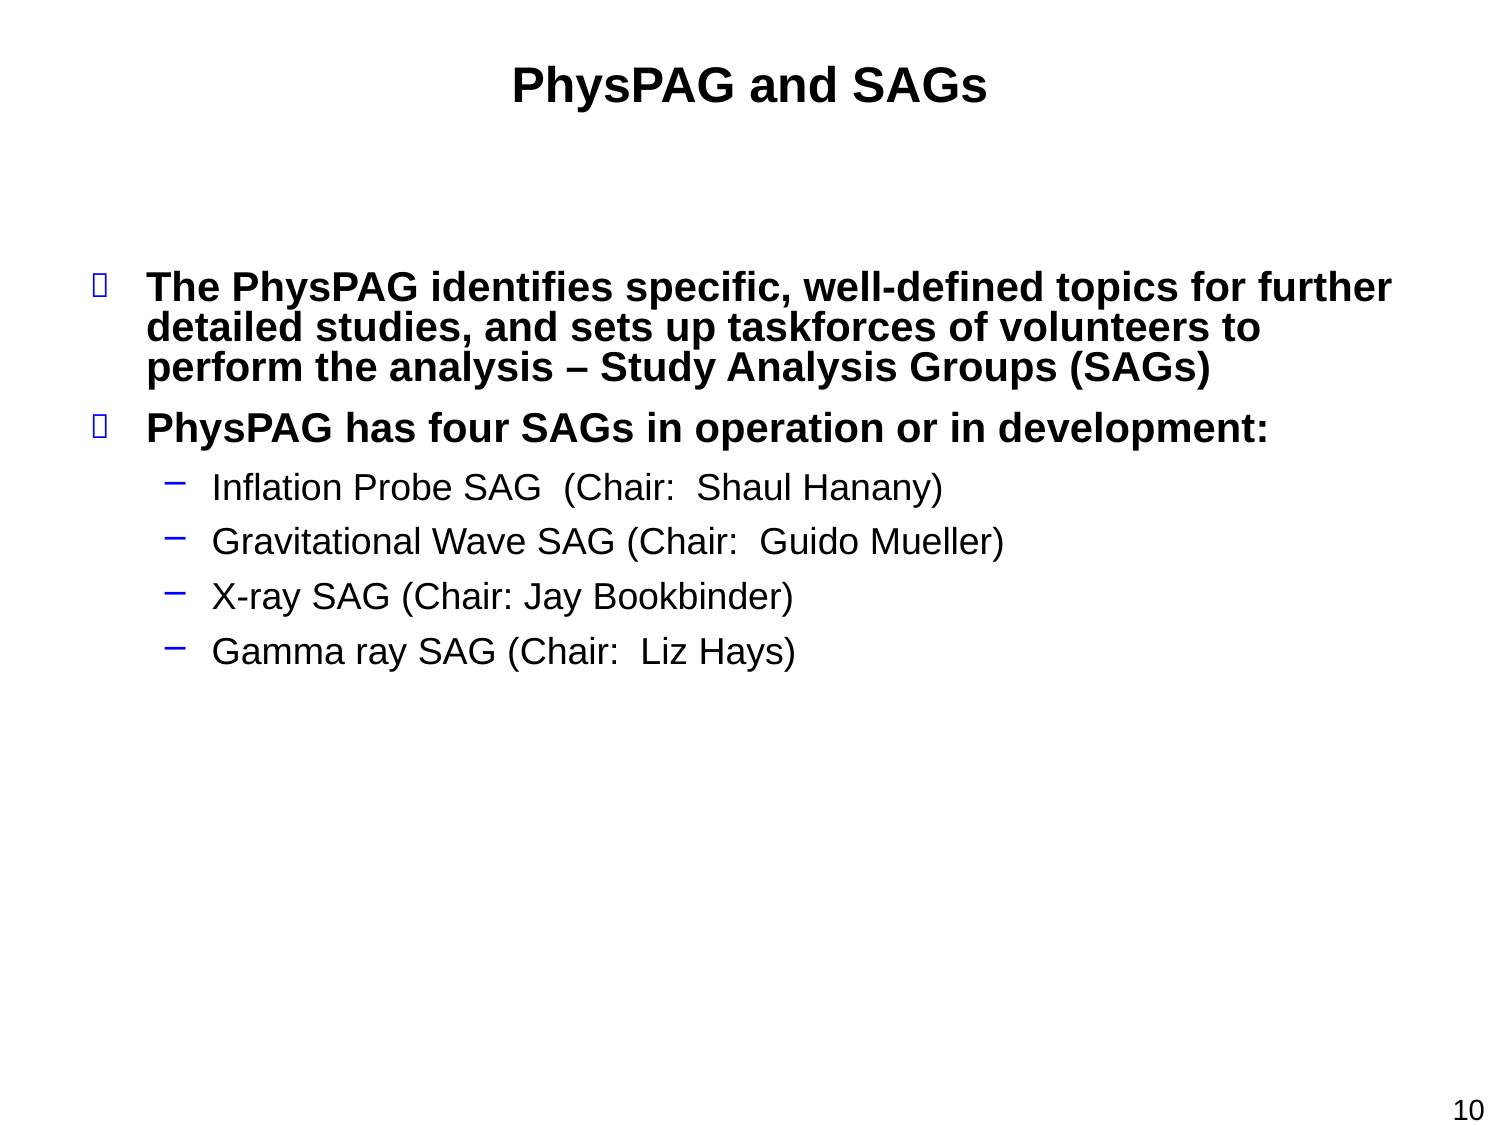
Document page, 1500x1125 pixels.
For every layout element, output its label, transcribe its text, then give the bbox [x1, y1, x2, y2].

slide_number 10 [1424, 1083, 1500, 1125]
title PhysPAG and SAGs [75, 45, 1425, 233]
list The PhysPAG identifies specific, well-defined topics for further detailed studies, and sets up taskforces of volunteers to perform the analysis – Study Analysis Groups (SAGs) PhysPAG has four SAGs in operation or in development: Inflation Probe SAG (Chair: Shaul Hanany) Gravitational Wave SAG (Chair: Guido Mueller) X-ray SAG (Chair: Jay Bookbinder) Gamma ray SAG (Chair: Liz Hays) [75, 262, 1425, 1005]
